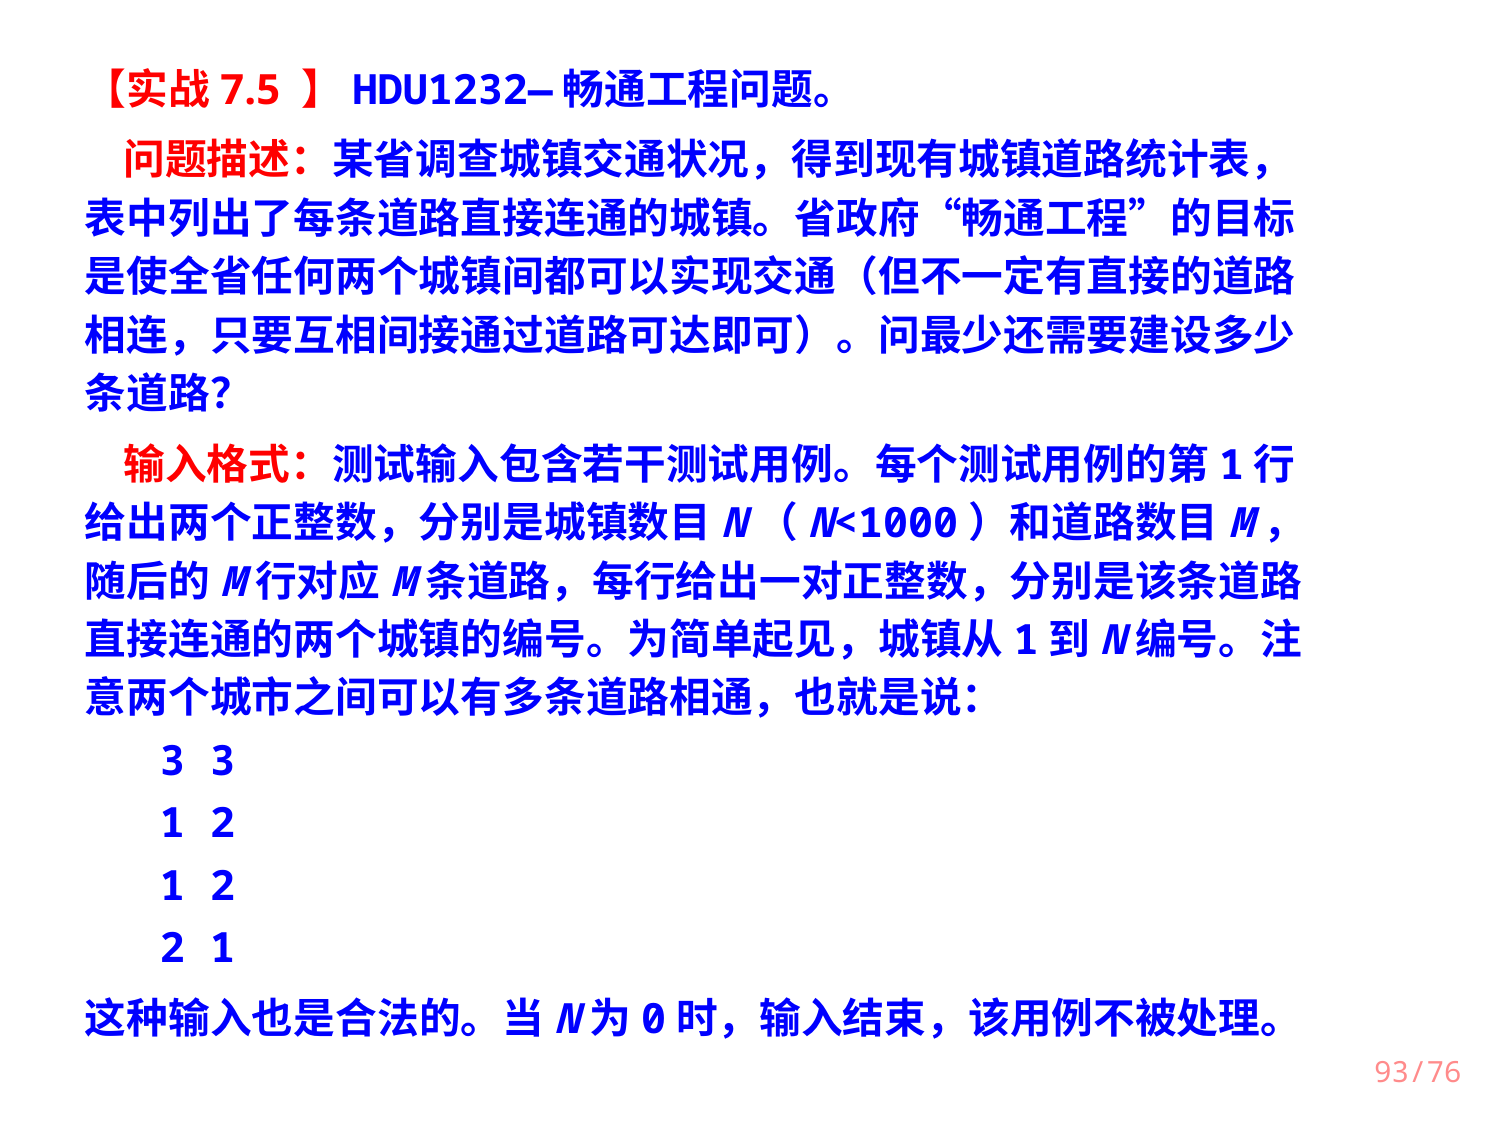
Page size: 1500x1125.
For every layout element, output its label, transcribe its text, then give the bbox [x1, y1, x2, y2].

slide_number 93/76 [1317, 1042, 1477, 1103]
text_box 【实战7.5 】HDU1232—畅通工程问题。 问题描述：某省调查城镇交通状况，得到现有城镇道路统计表，表中列出了每条道路直接连通的城镇。省政府“畅通工程”的目标是使全省任何两个城镇间都可以实现交通（但不一定有直接的道路相连，只要互相间接通过道路可达即可）。问最少还需要建设多少条道路？ 输入格式：测试输入包含若干测试用例。每个测试用例的第1行给出两个正整数，分别是城镇数目N（N<1000）和道路数目M，随后的M行对应M条道路，每行给出一对正整数，分别是该条道路直接连通的两个城镇的编号。为简单起见，城镇从1到N编号。注意两个城市之间可以有多条道路相通，也就是说： 3 3 1 2 1 2 2 1 这种输入也是合法的。当N为0时，输入结束，该用例不被处理。 [68, 45, 1338, 1052]
